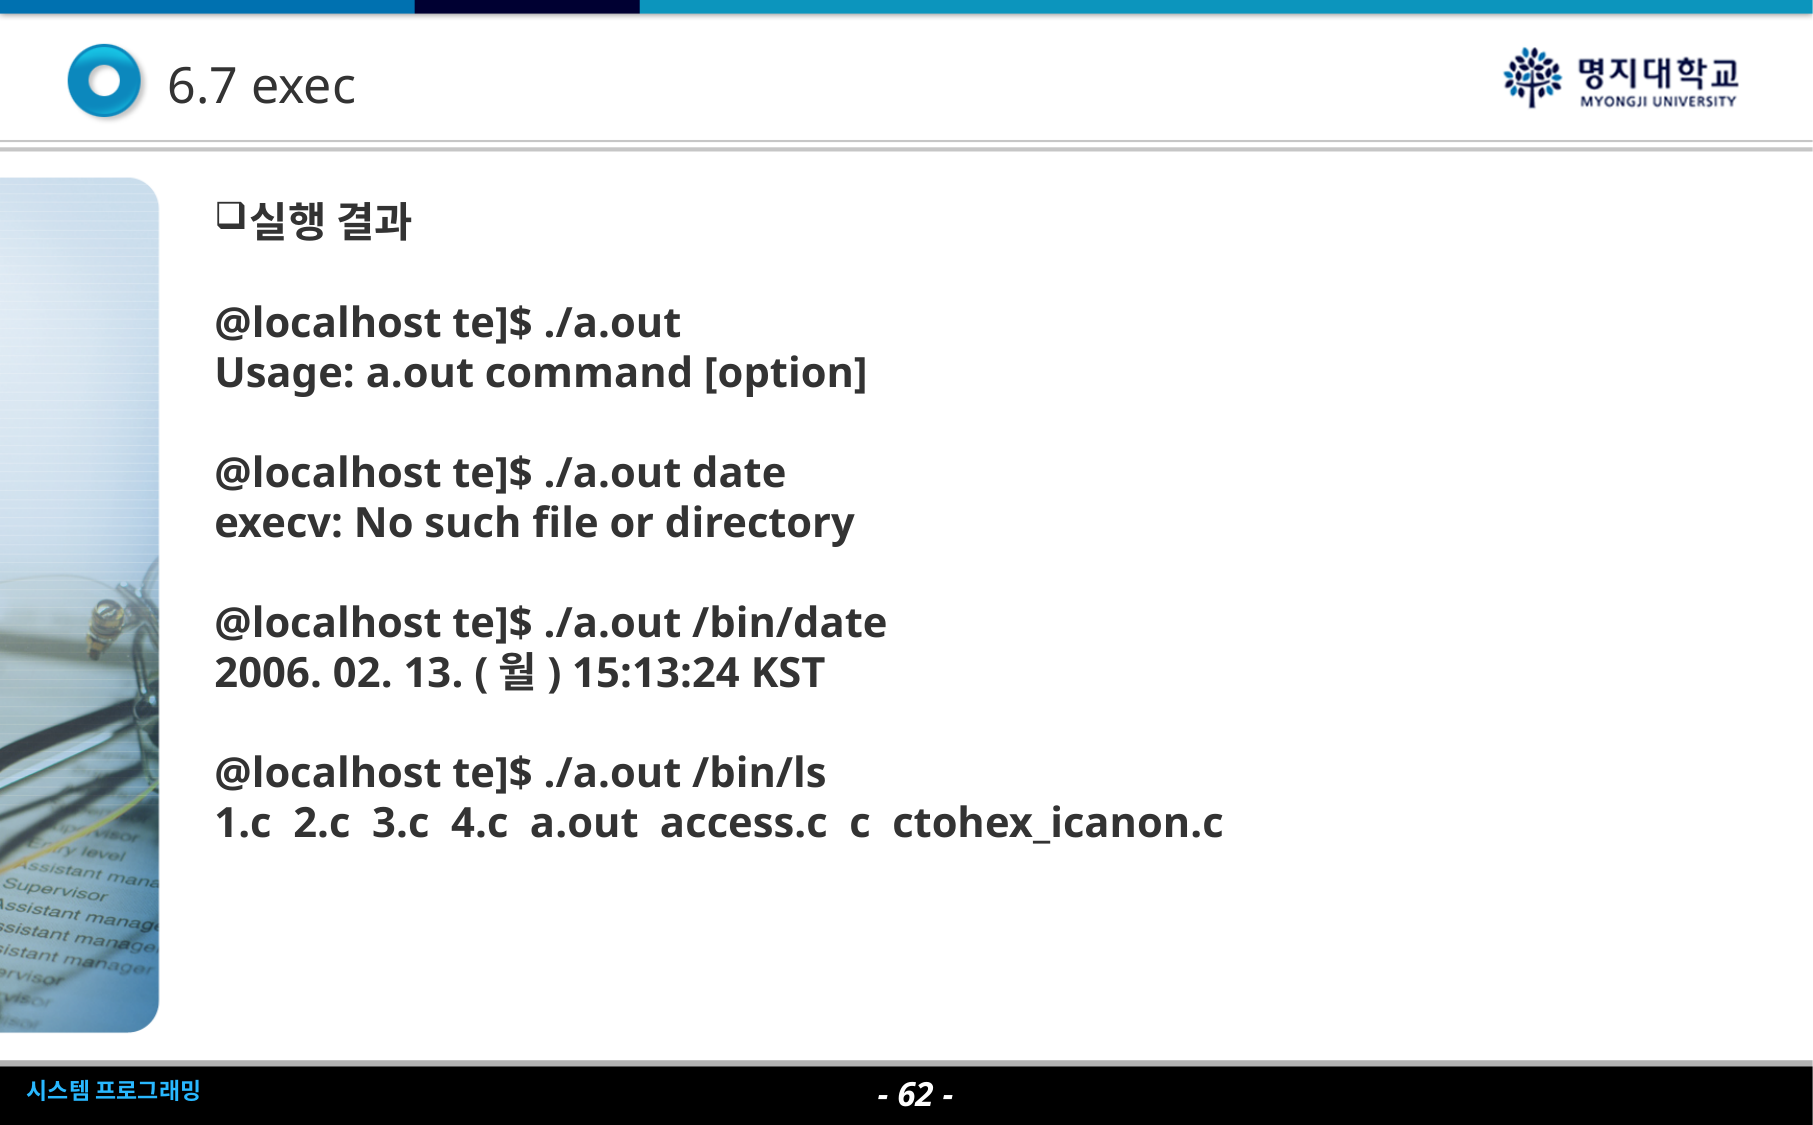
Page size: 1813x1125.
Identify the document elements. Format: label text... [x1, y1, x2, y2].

text_box 실행 결과 @localhost te]$ ./a.out Usage: a.out command [option] @localhost te]$ ./a.out date execv: No such file or directory @localhost te]$ ./a.out /bin/date 2006. 02. 13. (월) 15:13:24 KST @localhost te]$ ./a.out /bin/ls 1.c 2.c 3.c 4.c a.out access.c c ctohex_icanon.c [197, 187, 1662, 892]
text_box 6.7 exec [150, 37, 1797, 129]
text_box - <숫자> - [819, 1065, 1012, 1125]
picture [0, 0, 1813, 1125]
